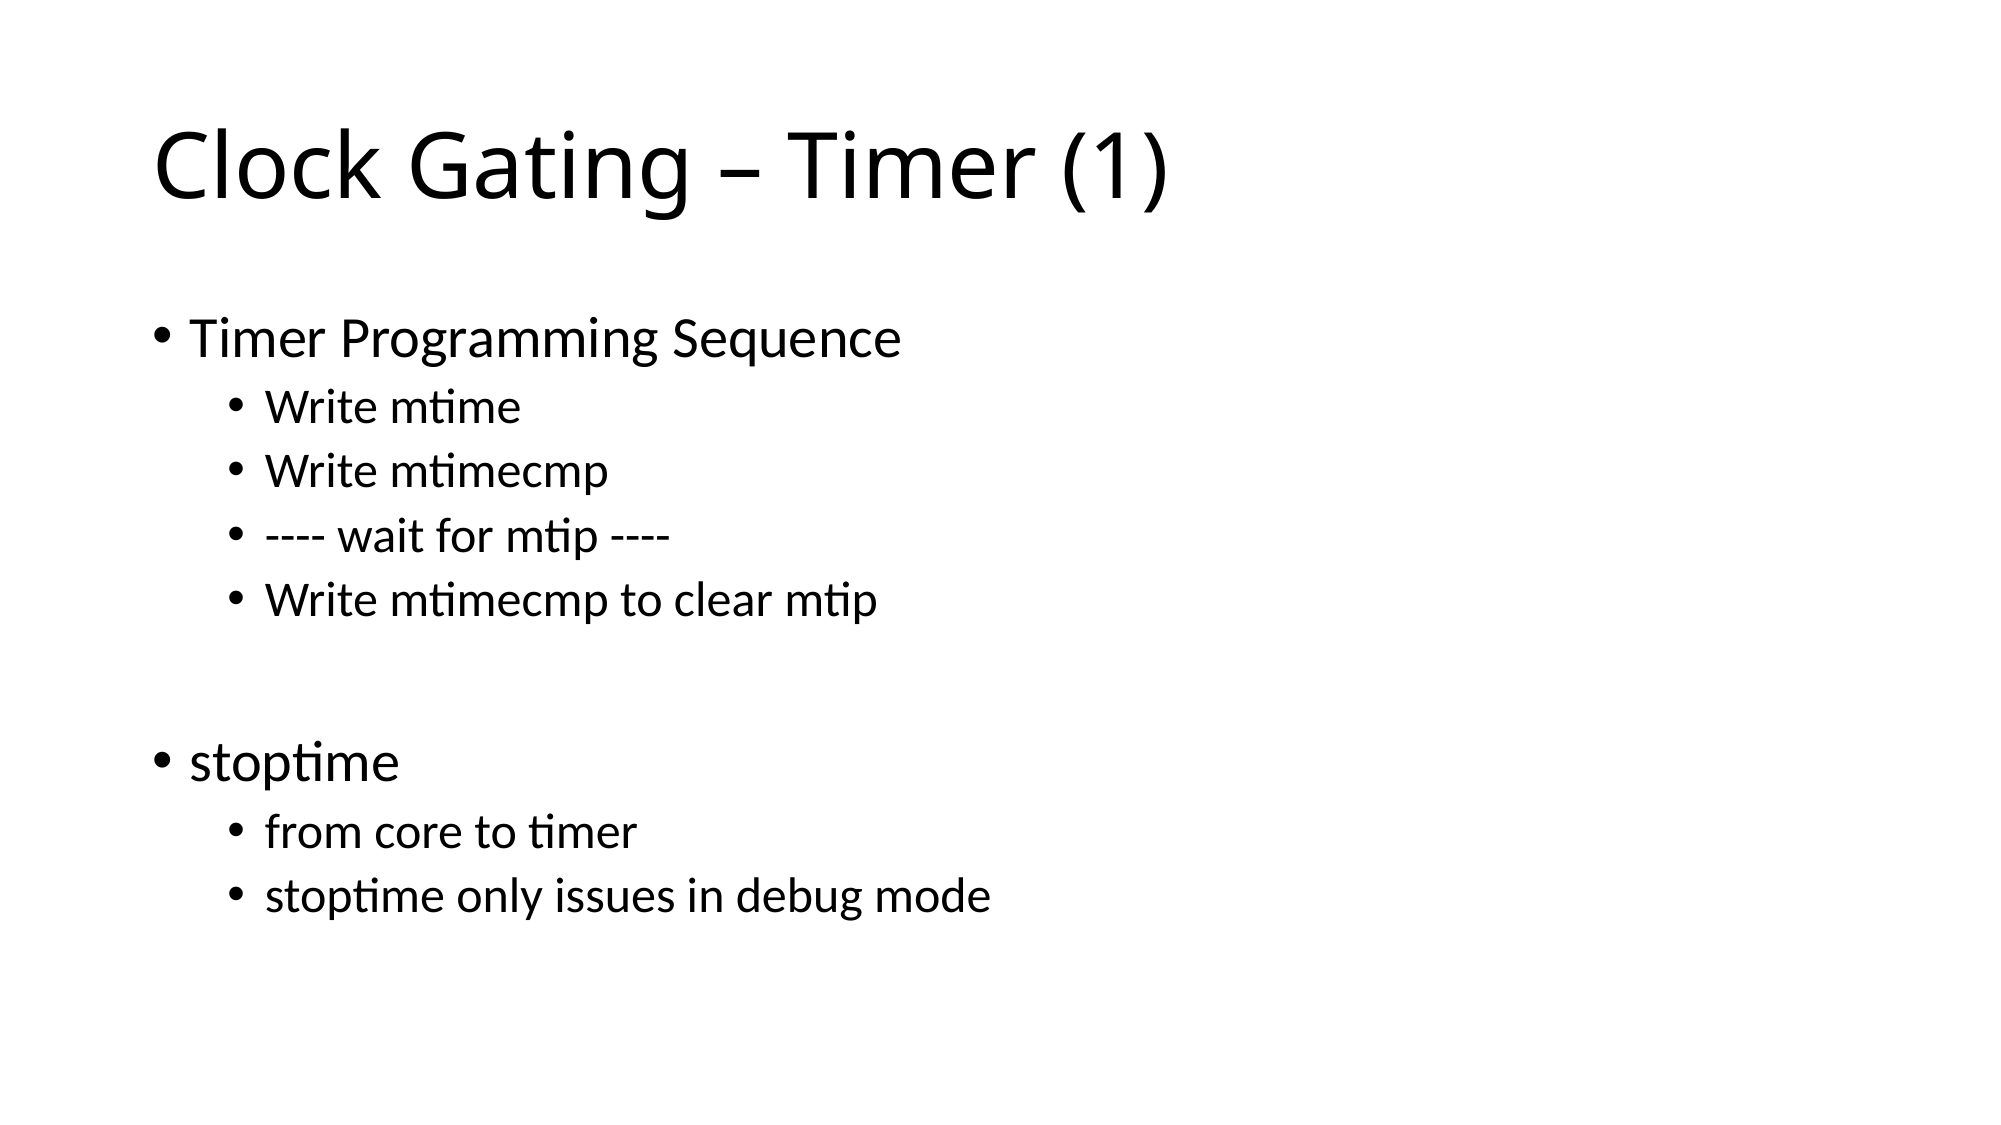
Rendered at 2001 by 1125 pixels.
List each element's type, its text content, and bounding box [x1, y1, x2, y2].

list Timer Programming Sequence Write mtime Write mtimecmp ---- wait for mtip ---- Write mtimecmp to clear mtip stoptime from core to timer stoptime only issues in debug mode [137, 299, 1863, 1014]
title Clock Gating – Timer (1) [137, 59, 1863, 278]
